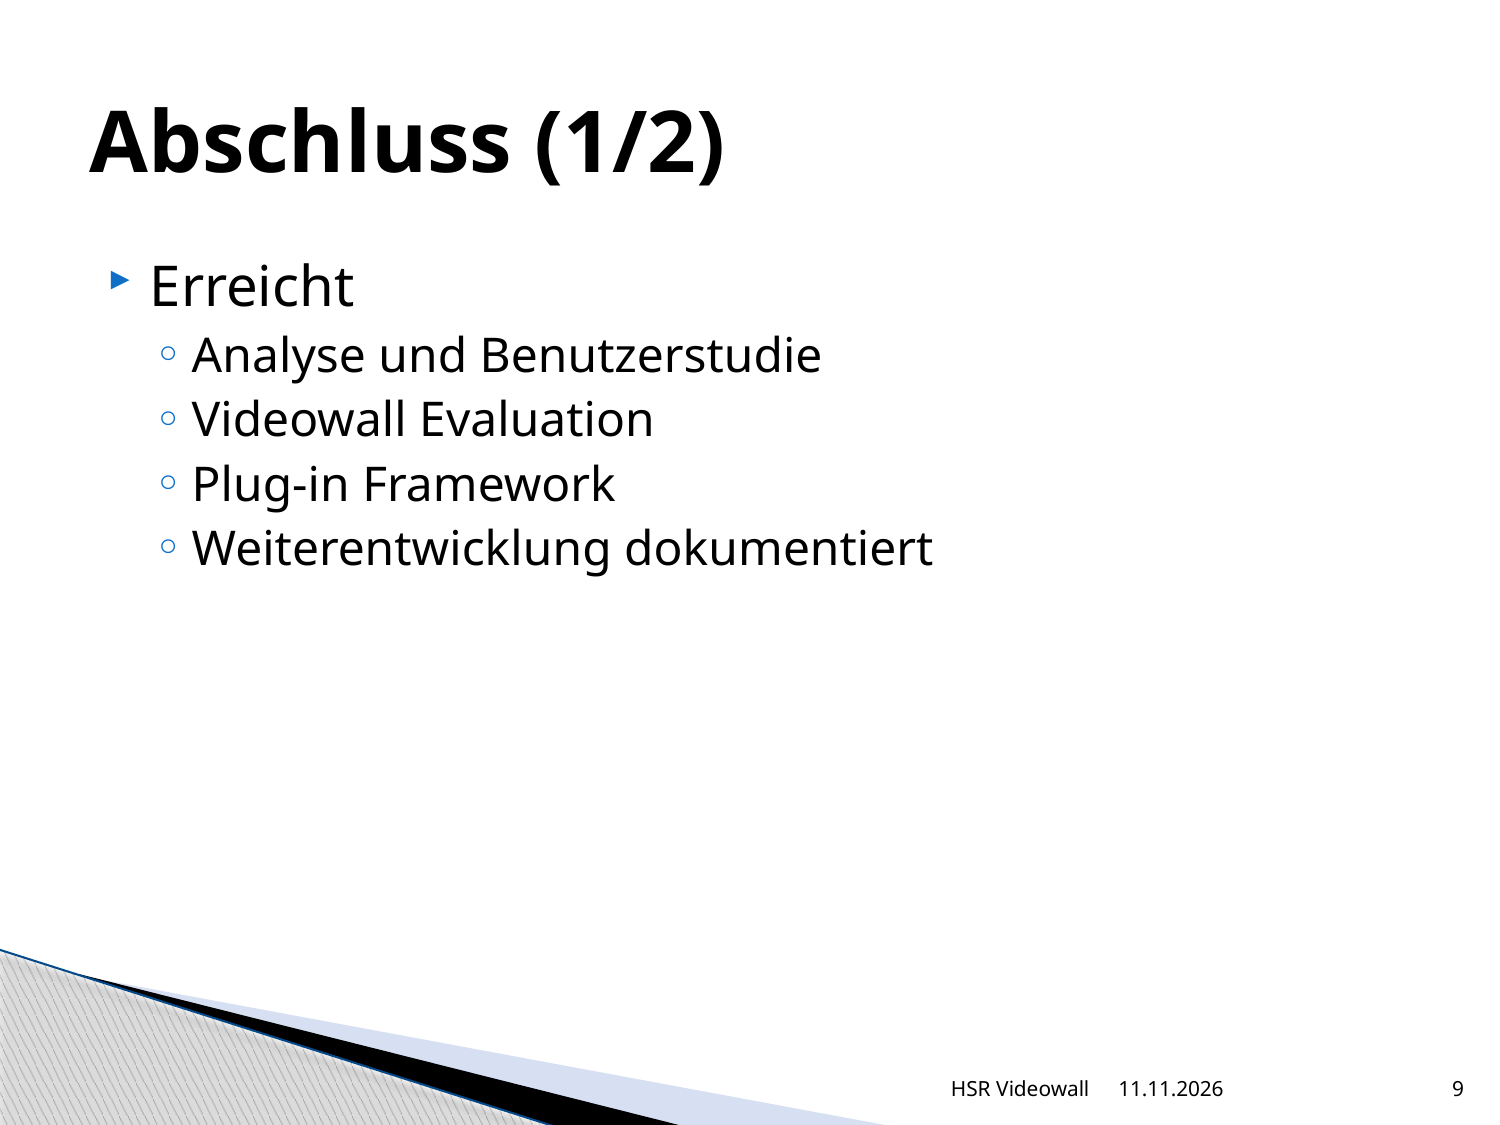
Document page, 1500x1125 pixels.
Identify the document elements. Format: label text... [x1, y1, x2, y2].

list Erreicht Analyse und Benutzerstudie Videowall Evaluation Plug-in Framework Weiterentwicklung dokumentiert [75, 243, 1425, 986]
slide_number 9 [1418, 1051, 1479, 1112]
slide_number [1105, 1051, 1418, 1112]
footer HSR Videowall [718, 1051, 1105, 1112]
title Abschluss (1/2) [75, 45, 1425, 233]
